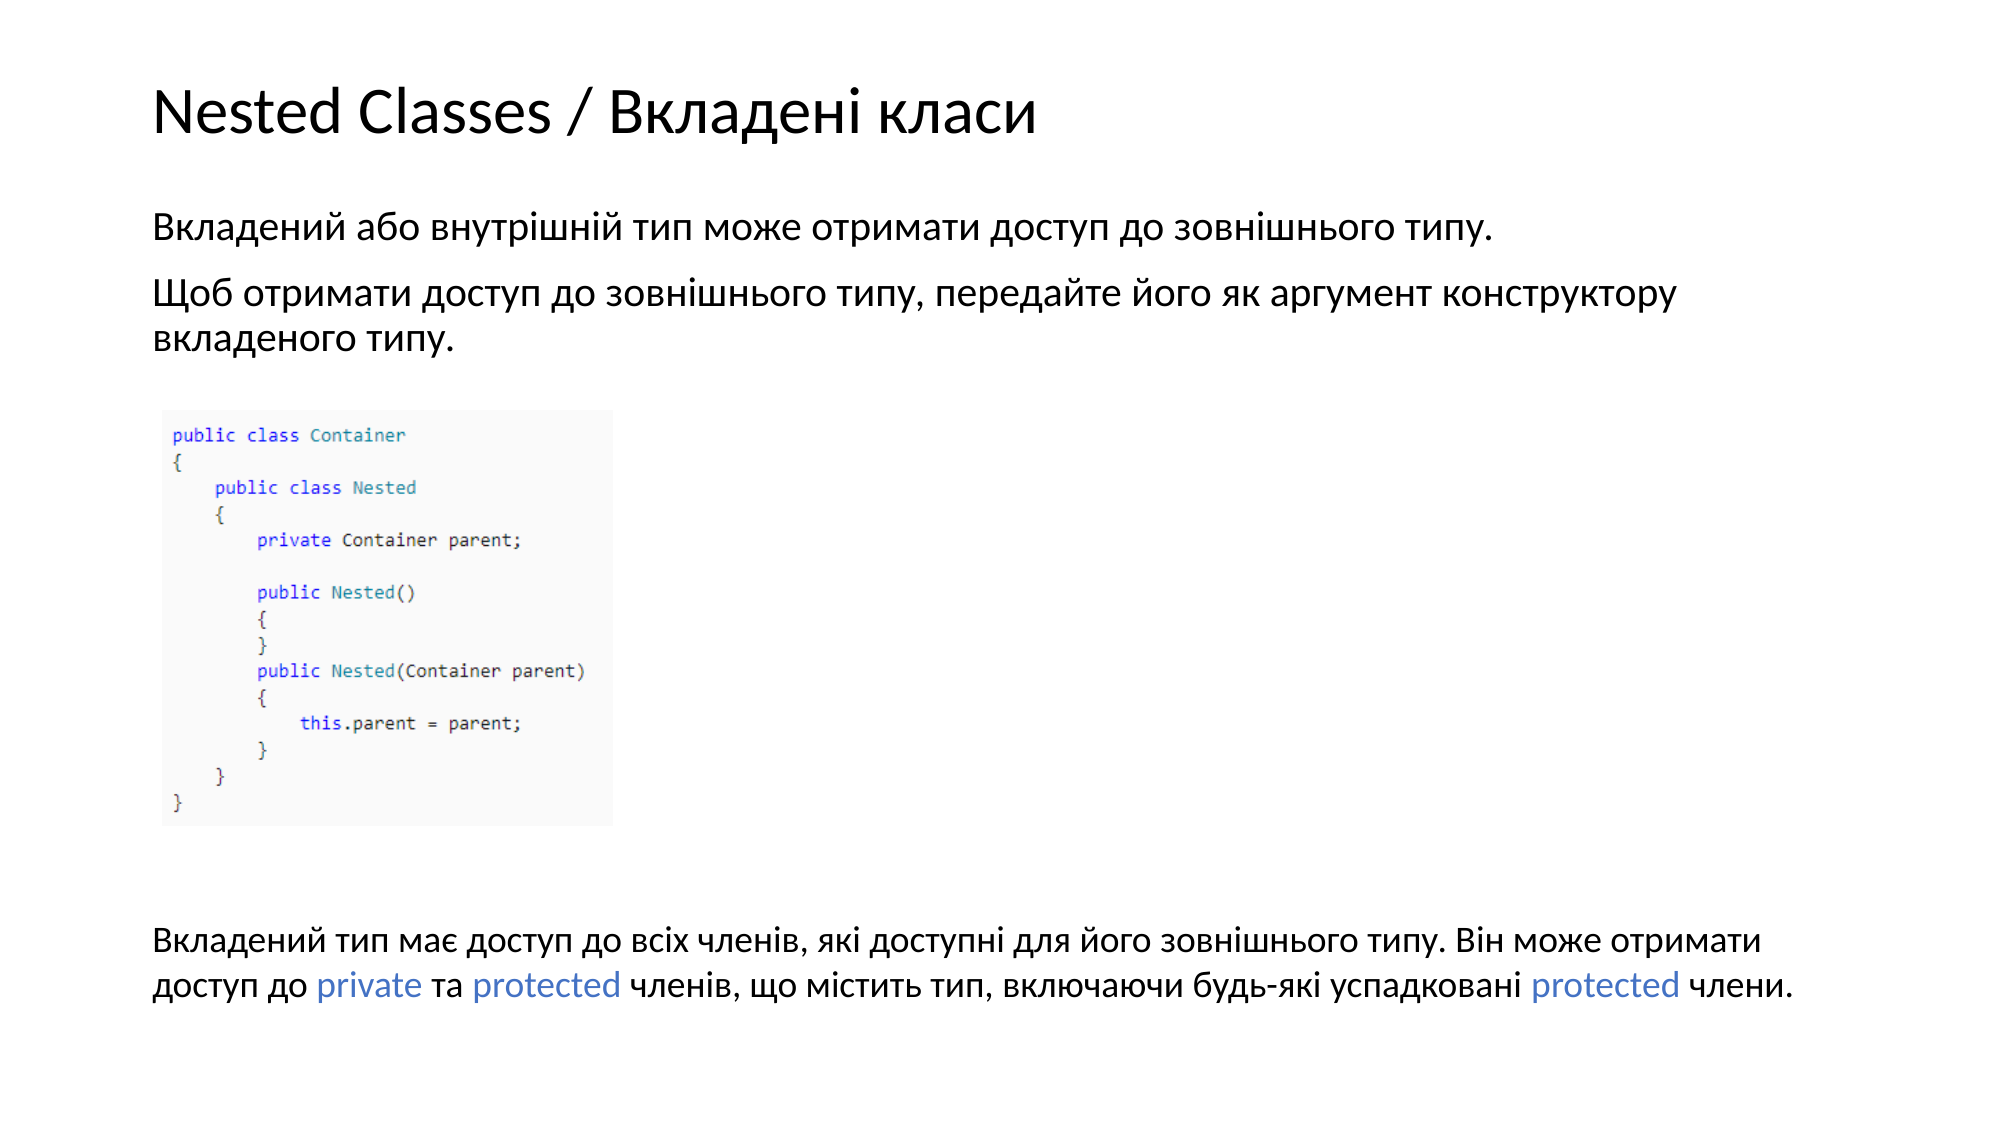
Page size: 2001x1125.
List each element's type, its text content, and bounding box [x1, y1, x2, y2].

text_box Вкладений тип має доступ до всіх членів, які доступні для його зовнішнього типу. Він може отримати доступ до private та protected членів, що містить тип, включаючи будь-які успадковані protected члени. [137, 907, 1852, 1012]
title Nested Classes / Вкладені класи [137, 59, 1863, 164]
list Вкладений або внутрішній тип може отримати доступ до зовнішнього типу. Щоб отримати доступ до зовнішнього типу, передайте його як аргумент конструктору вкладеного типу. [137, 197, 1863, 1014]
picture [162, 410, 613, 826]
